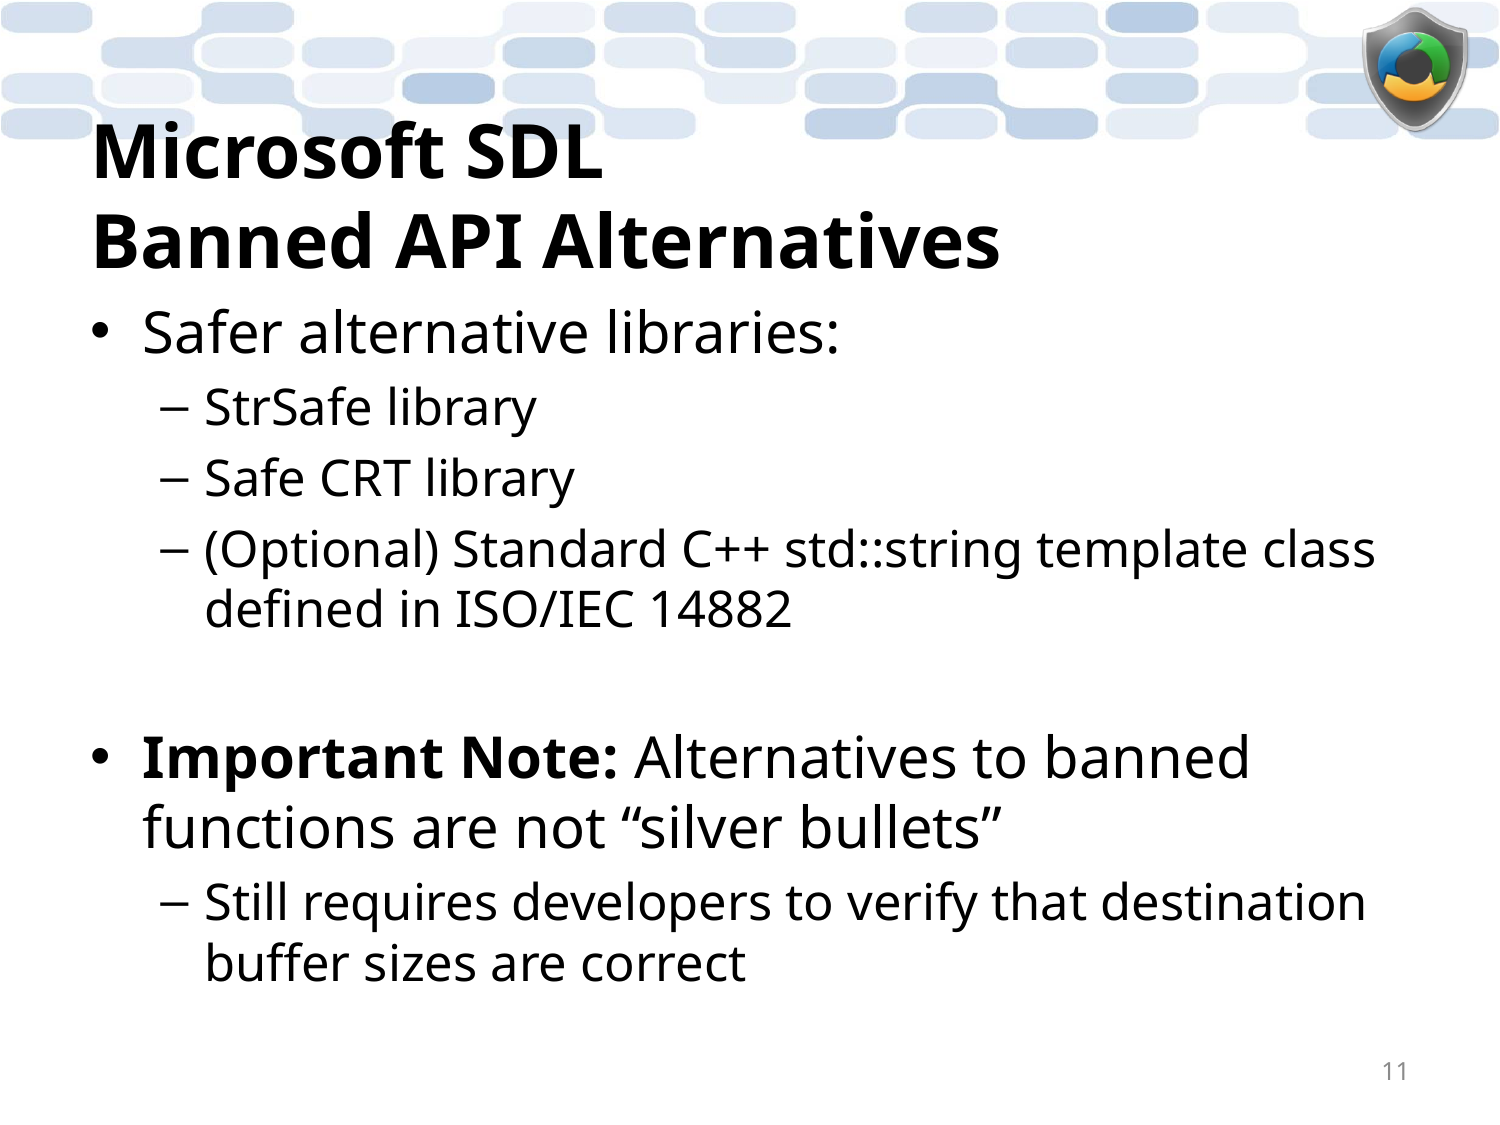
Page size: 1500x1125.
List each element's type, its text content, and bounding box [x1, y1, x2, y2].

slide_number 11 [1074, 1042, 1425, 1103]
picture [0, 0, 1500, 140]
title Microsoft SDL Banned API Alternatives [75, 137, 1425, 250]
list Safer alternative libraries: StrSafe library Safe CRT library (Optional) Standard C++ std::string template class defined in ISO/IEC 14882 Important Note: Alternatives to banned functions are not “silver bullets” Still requires developers to verify that destination buffer sizes are correct [75, 287, 1425, 1005]
